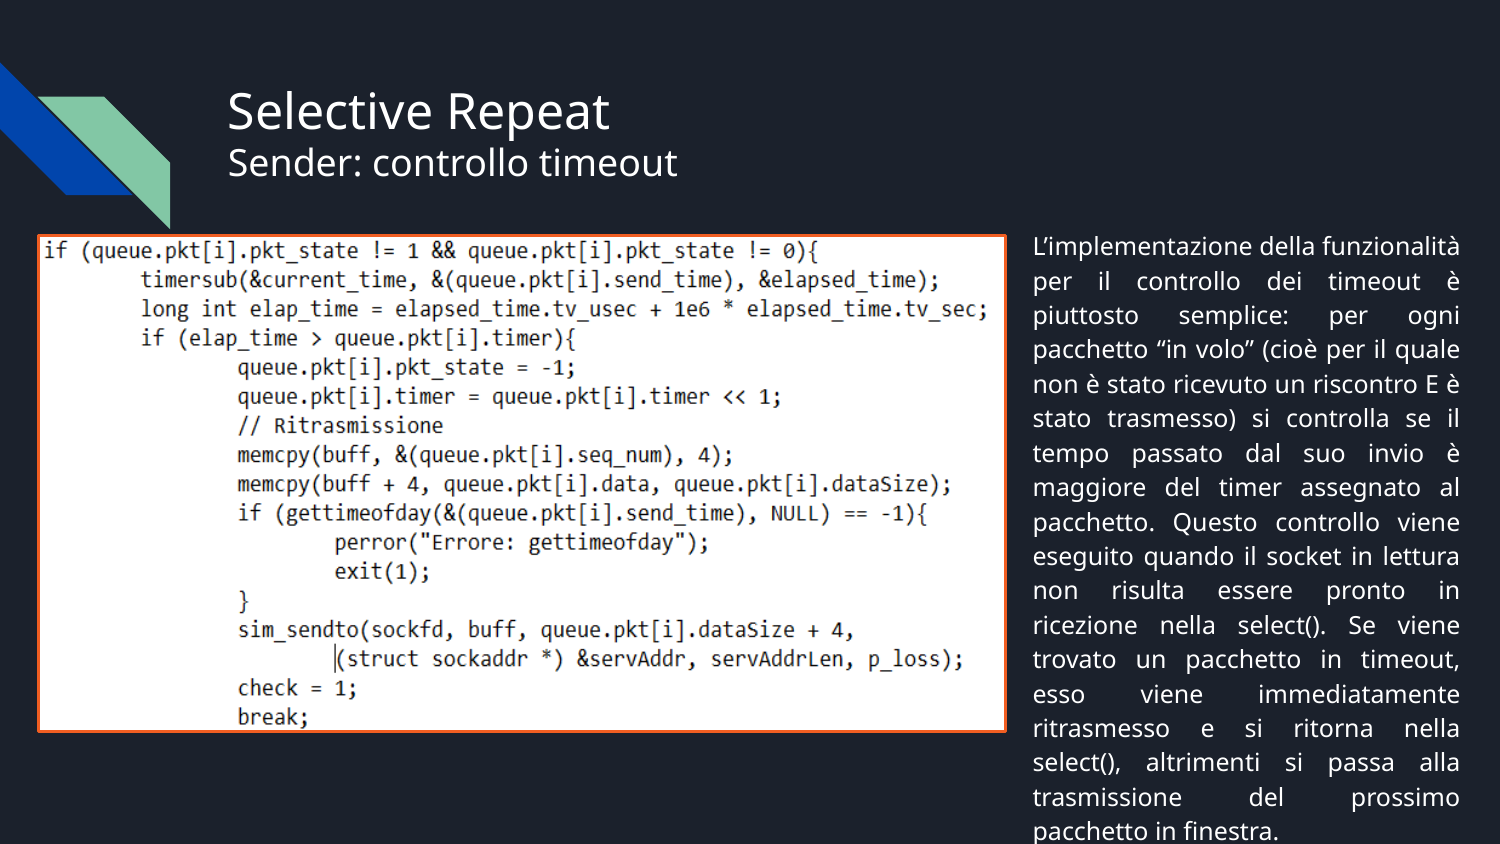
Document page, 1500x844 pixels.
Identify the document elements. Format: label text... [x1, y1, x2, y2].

picture [40, 237, 1005, 730]
title Selective Repeat Sender: controllo timeout [212, 64, 1368, 214]
list L’implementazione della funzionalità per il controllo dei timeout è piuttosto semplice: per ogni pacchetto “in volo” (cioè per il quale non è stato ricevuto un riscontro E è stato trasmesso) si controlla se il tempo passato dal suo invio è maggiore del timer assegnato al pacchetto. Questo controllo viene eseguito quando il socket in lettura non risulta essere pronto in ricezione nella select(). Se viene trovato un pacchetto in timeout, esso viene immediatamente ritrasmesso e si ritorna nella select(), altrimenti si passa alla trasmissione del prossimo pacchetto in finestra. [1017, 211, 1477, 756]
